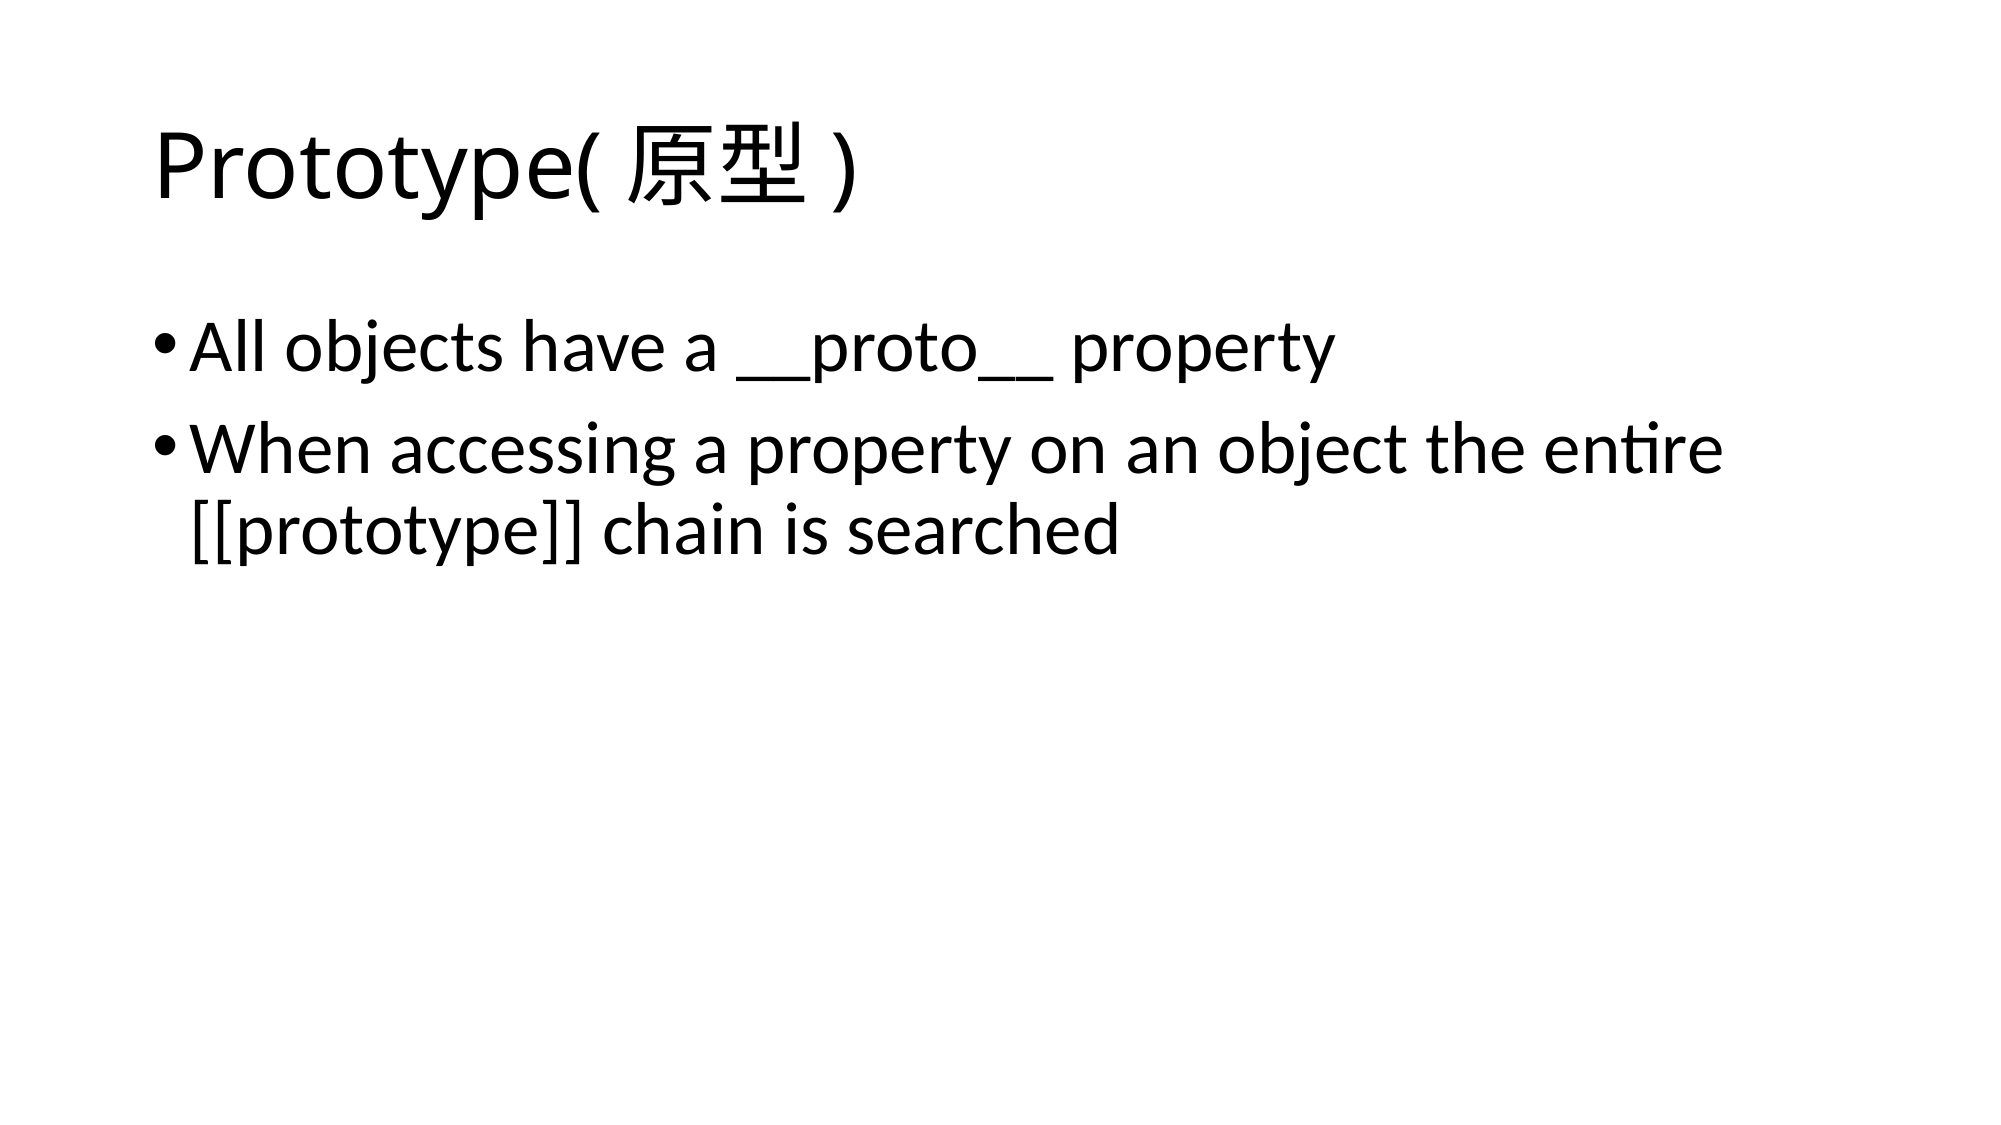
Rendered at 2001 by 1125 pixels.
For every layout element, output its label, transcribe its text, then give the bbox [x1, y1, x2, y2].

list All objects have a __proto__ property When accessing a property on an object the entire [[prototype]] chain is searched [137, 299, 1863, 1080]
title Prototype(原型) [137, 59, 1863, 278]
